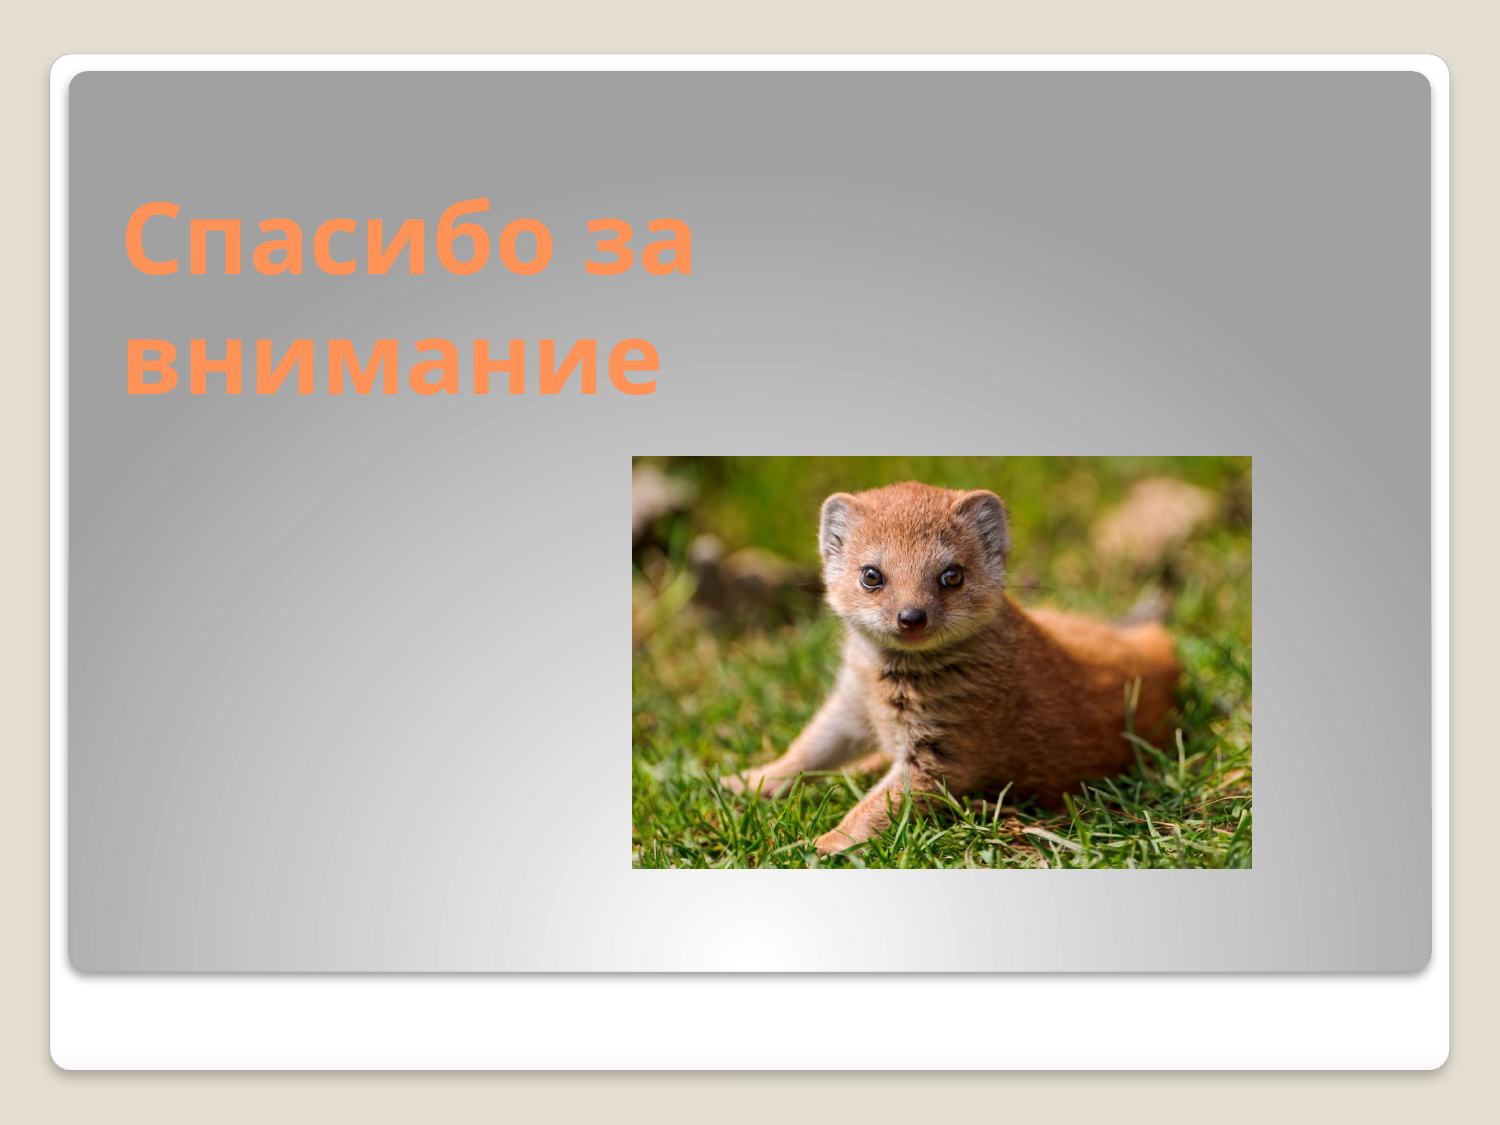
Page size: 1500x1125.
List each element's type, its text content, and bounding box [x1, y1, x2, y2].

picture [632, 456, 1252, 869]
title Спасибо за внимание [105, 117, 1266, 422]
